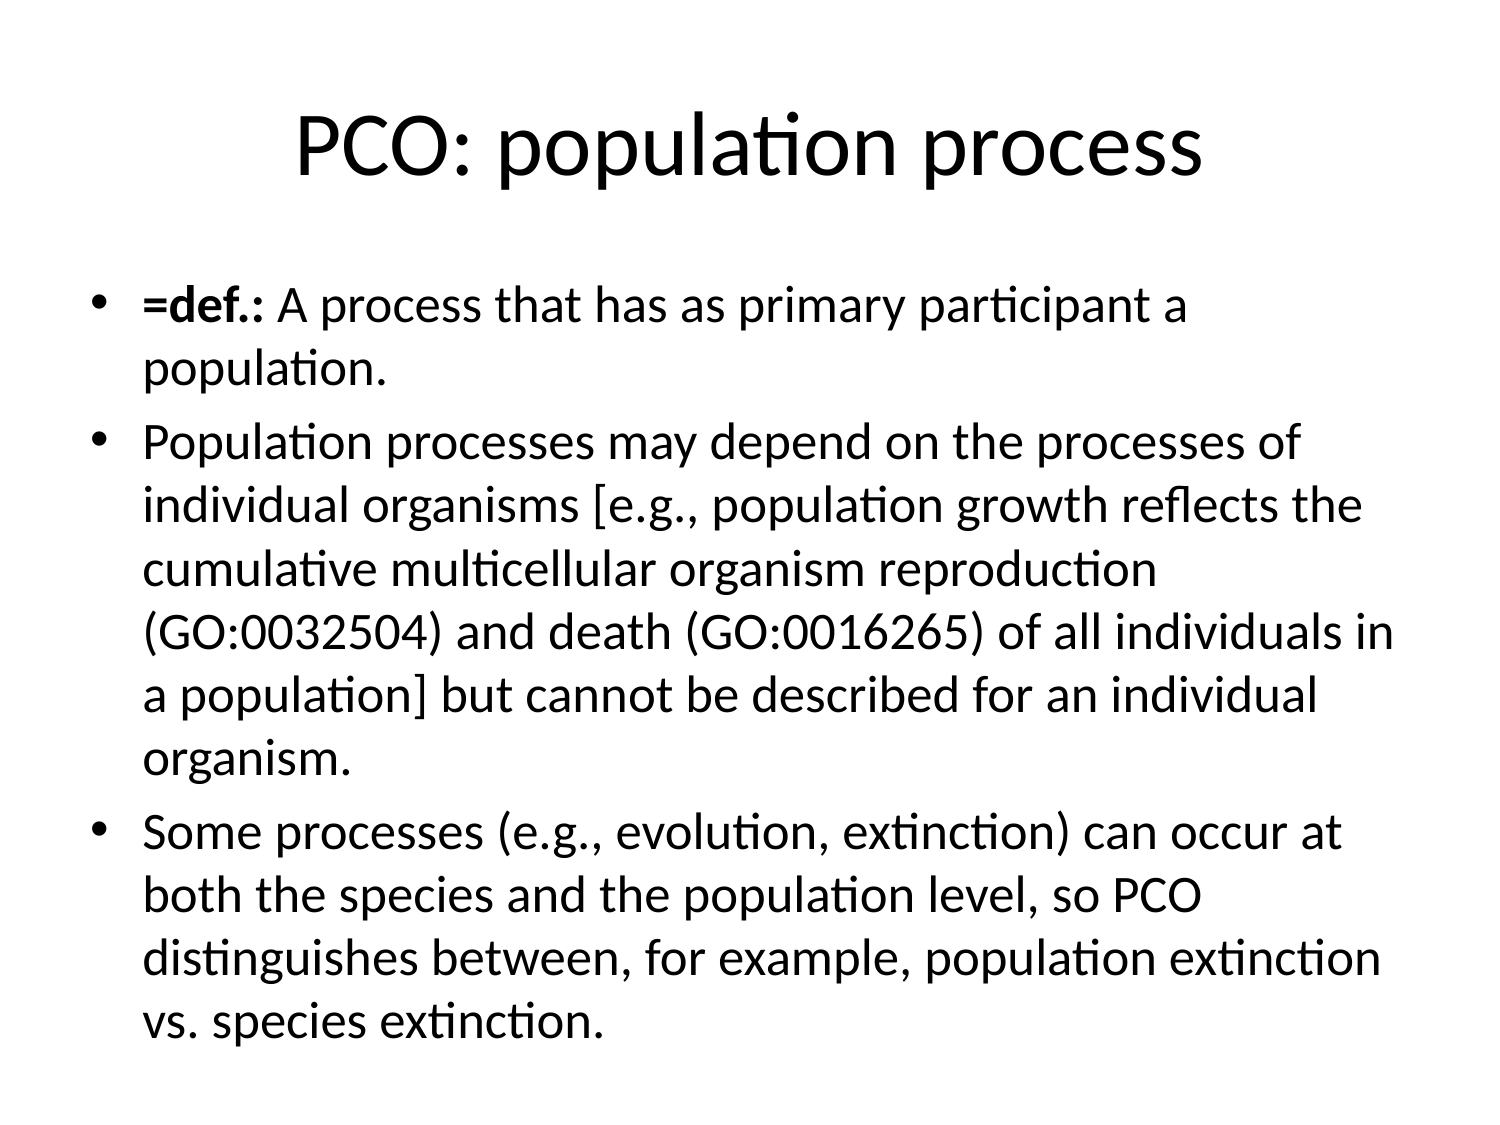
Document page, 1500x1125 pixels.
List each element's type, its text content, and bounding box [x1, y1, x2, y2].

list =def.: A process that has as primary participant a population. Population processes may depend on the processes of individual organisms [e.g., population growth reflects the cumulative multicellular organism reproduction (GO:0032504) and death (GO:0016265) of all individuals in a population] but cannot be described for an individual organism. Some processes (e.g., evolution, extinction) can occur at both the species and the population level, so PCO distinguishes between, for example, population extinction vs. species extinction. [75, 262, 1425, 1058]
title PCO: population process [75, 45, 1425, 233]
